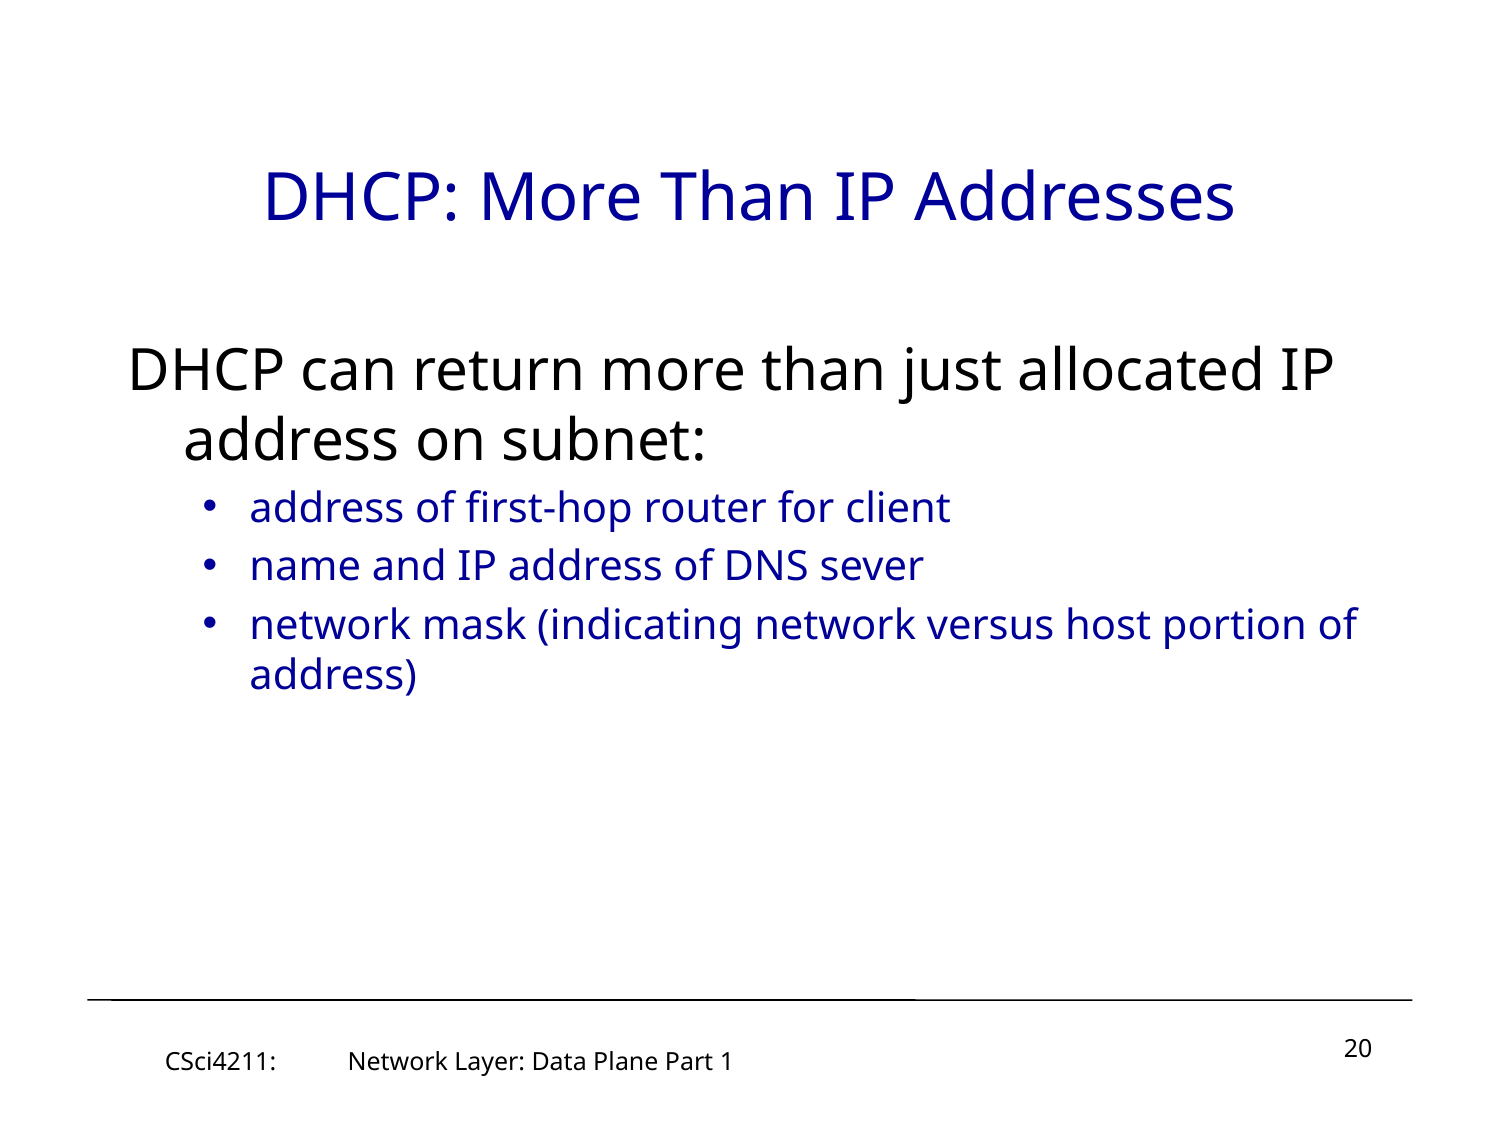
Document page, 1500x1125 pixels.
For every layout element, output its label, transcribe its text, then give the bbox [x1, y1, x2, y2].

title DHCP: More Than IP Addresses [112, 99, 1388, 288]
footer CSci4211: Network Layer: Data Plane Part 1 [131, 1037, 769, 1113]
list DHCP can return more than just allocated IP address on subnet: address of first-hop router for client name and IP address of DNS sever network mask (indicating network versus host portion of address) [112, 324, 1388, 1000]
slide_number 20 [1074, 1024, 1388, 1101]
